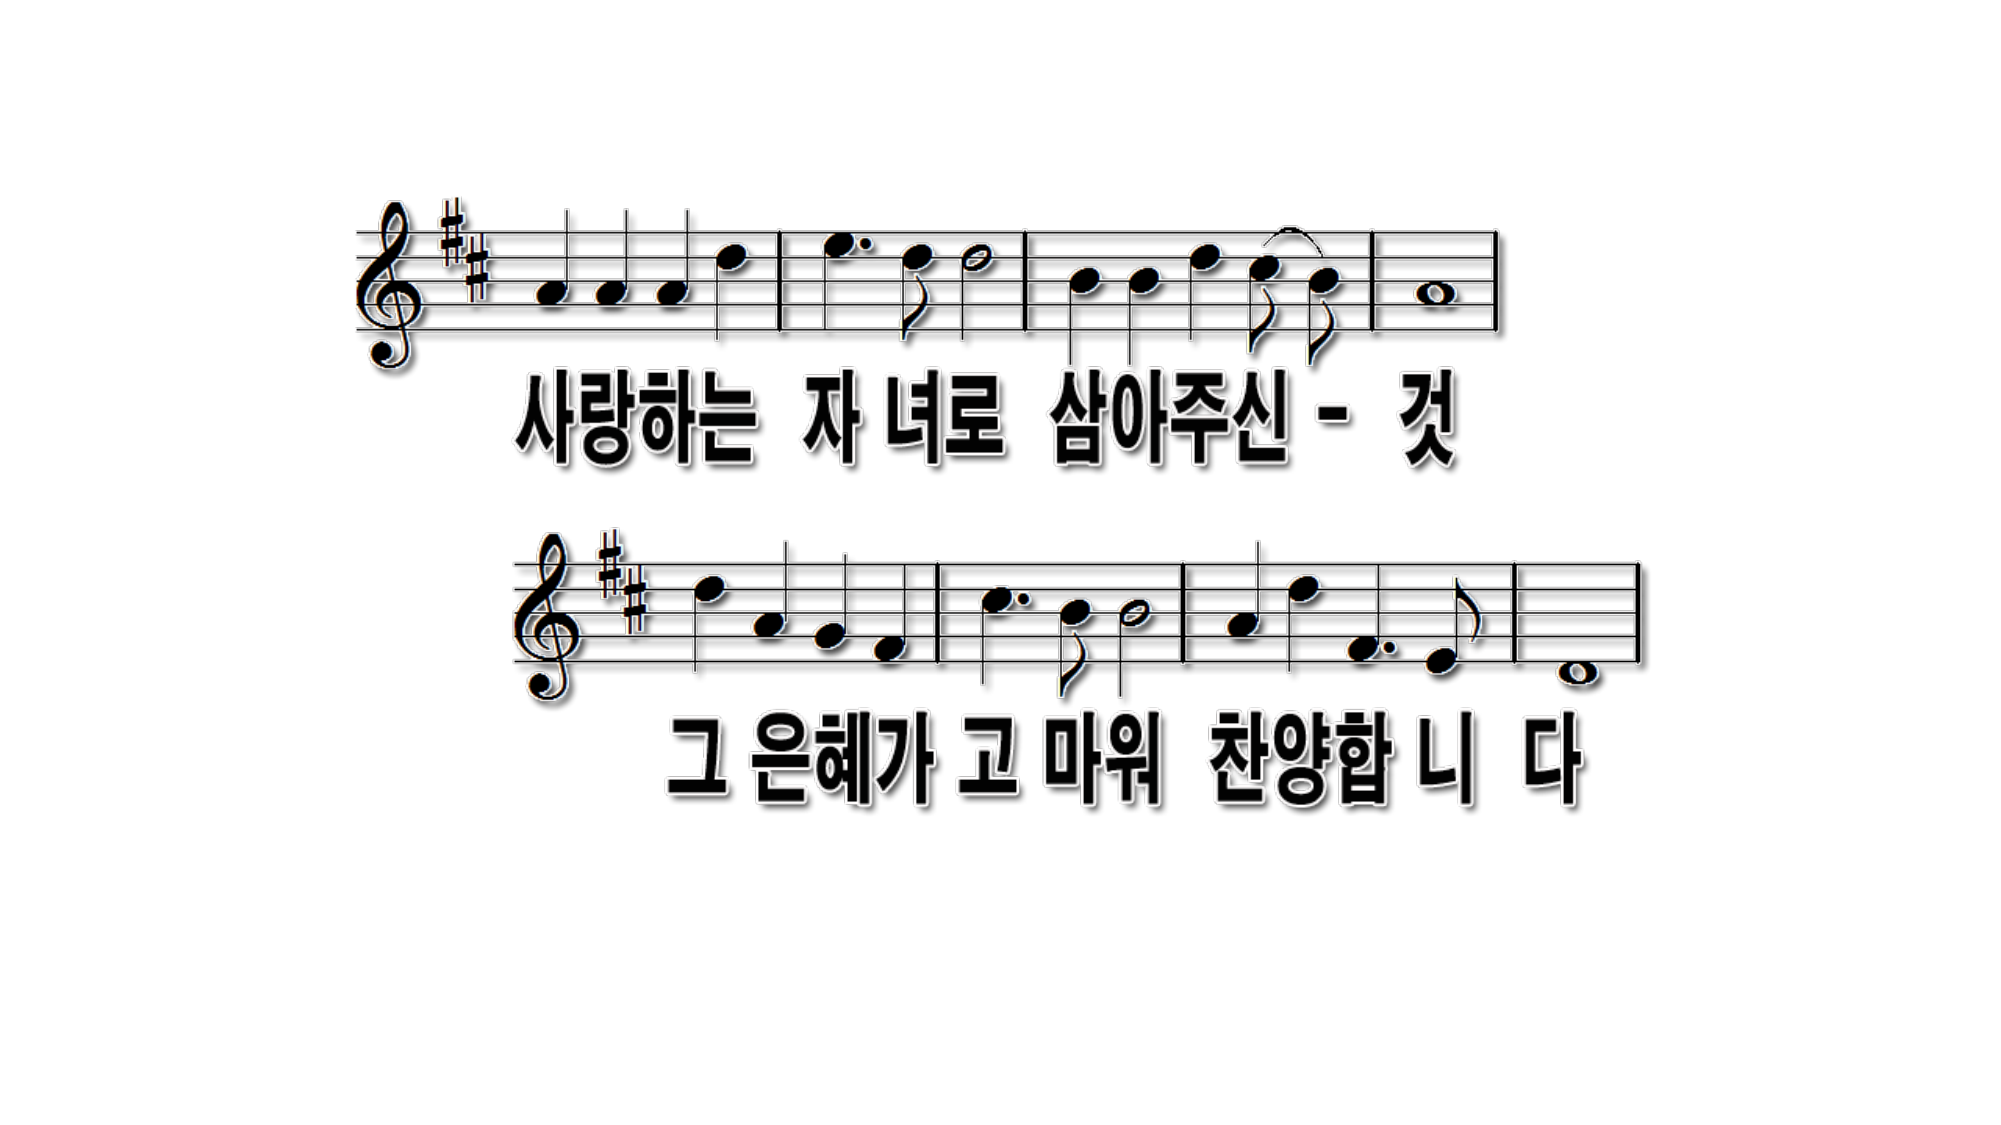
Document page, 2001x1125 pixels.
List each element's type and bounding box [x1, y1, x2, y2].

picture [249, 0, 1750, 938]
